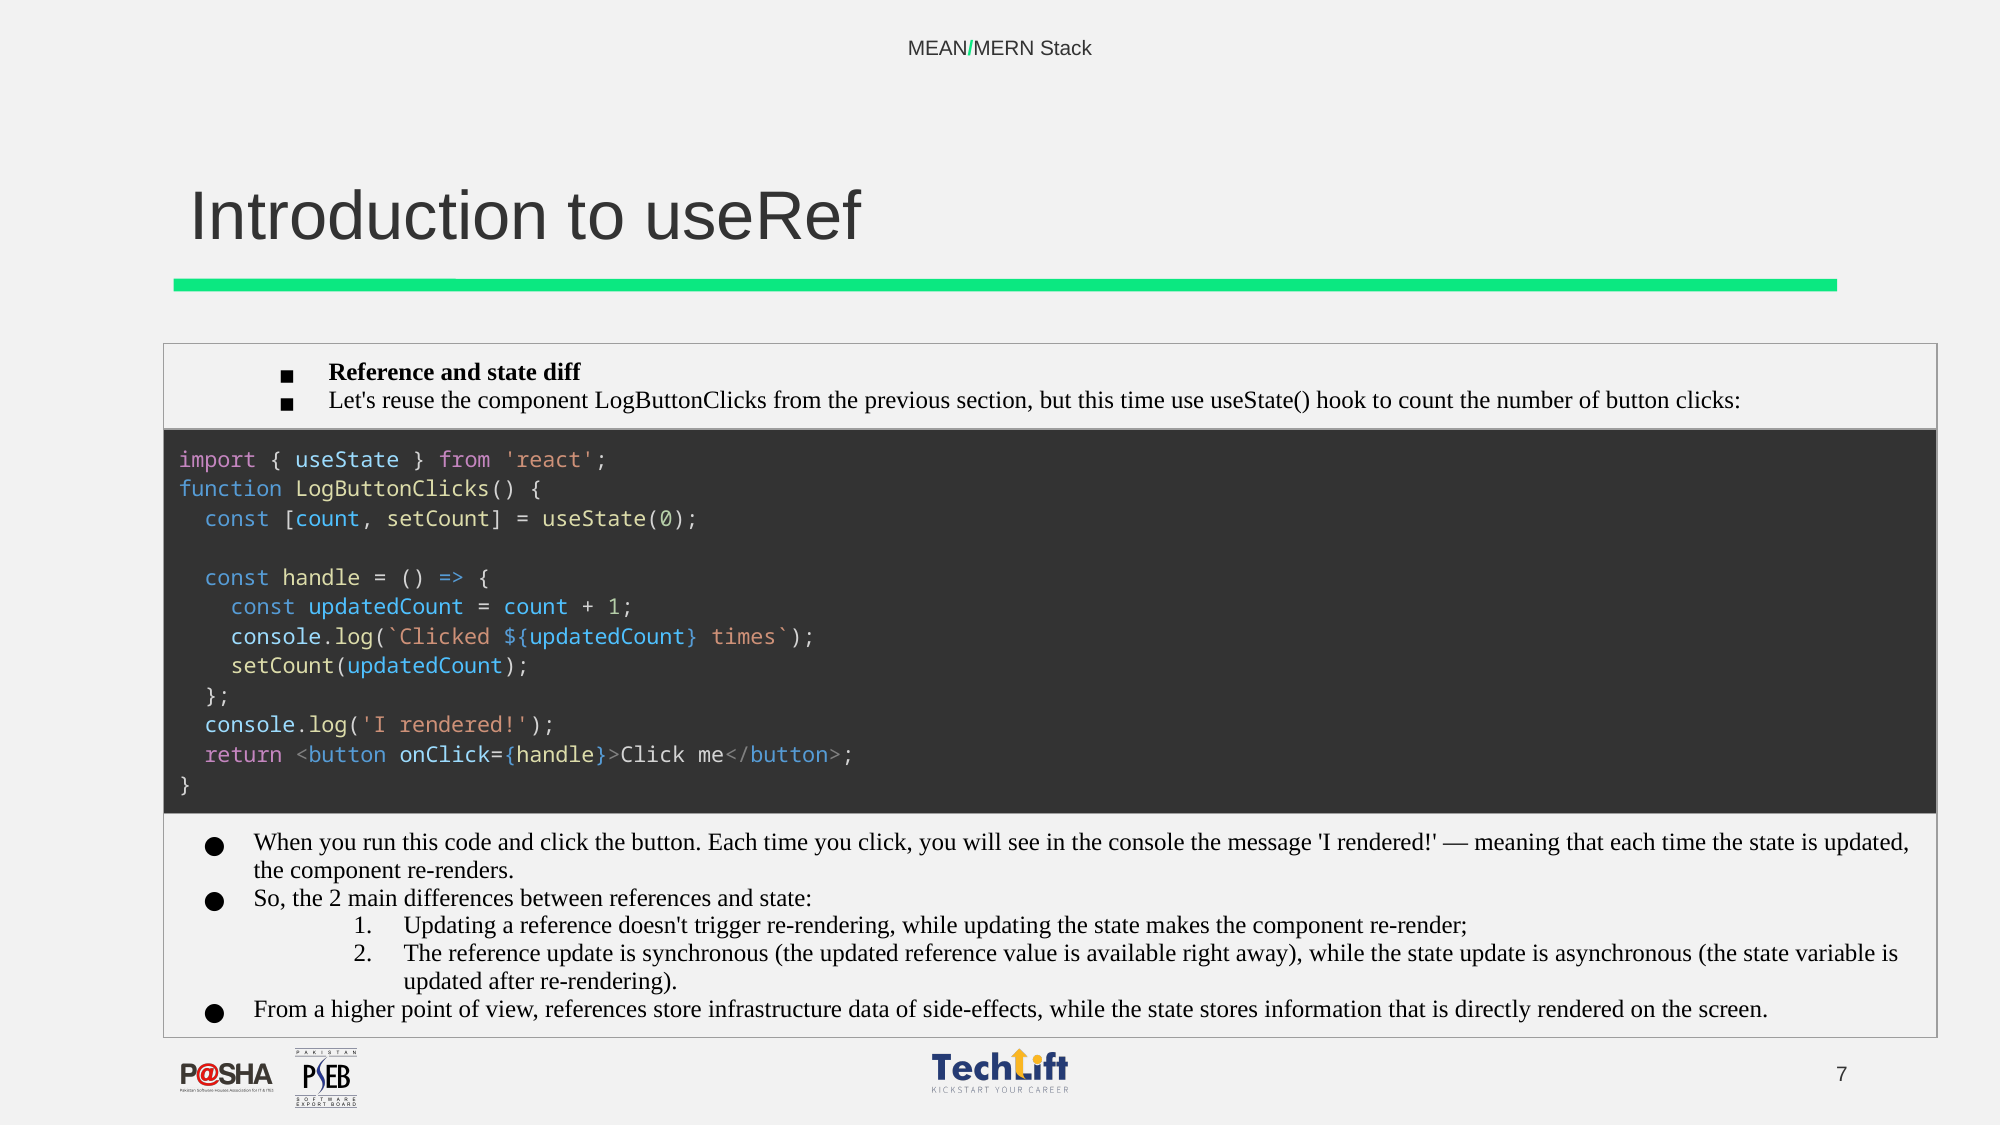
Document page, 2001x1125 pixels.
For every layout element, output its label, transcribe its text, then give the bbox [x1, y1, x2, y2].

footer MEAN/MERN Stack [662, 17, 1338, 77]
table_cell import { useState } from 'react'; function LogButtonClicks() { const [count, setCount] = useState(0); const handle = () => { const updatedCount = count + 1; console.log(`Clicked ${updatedCount} times`); setCount(updatedCount); }; console.log('I rendered!'); return <button onClick={handle}>Click me</button>; } [164, 430, 1936, 813]
picture [295, 1048, 357, 1108]
picture [180, 1063, 274, 1093]
table_header Reference and state diff Let's reuse the component LogButtonClicks from the previous section, but this time use useState() hook to count the number of button clicks: [164, 344, 1936, 428]
slide_number ‹#› [1412, 1042, 1863, 1103]
title Introduction to useRef [174, 159, 1825, 262]
picture [932, 1048, 1068, 1093]
table_cell When you run this code and click the button. Each time you click, you will see in the console the message 'I rendered!' — meaning that each time the state is updated, the component re-renders. So, the 2 main differences between references and state: Updating a reference doesn't trigger re-rendering, while updating the state makes the component re-render; The reference update is synchronous (the updated reference value is available right away), while the state update is asynchronous (the state variable is updated after re-rendering). From a higher point of view, references store infrastructure data of side-effects, while the state stores information that is directly rendered on the screen. [164, 814, 1936, 1037]
